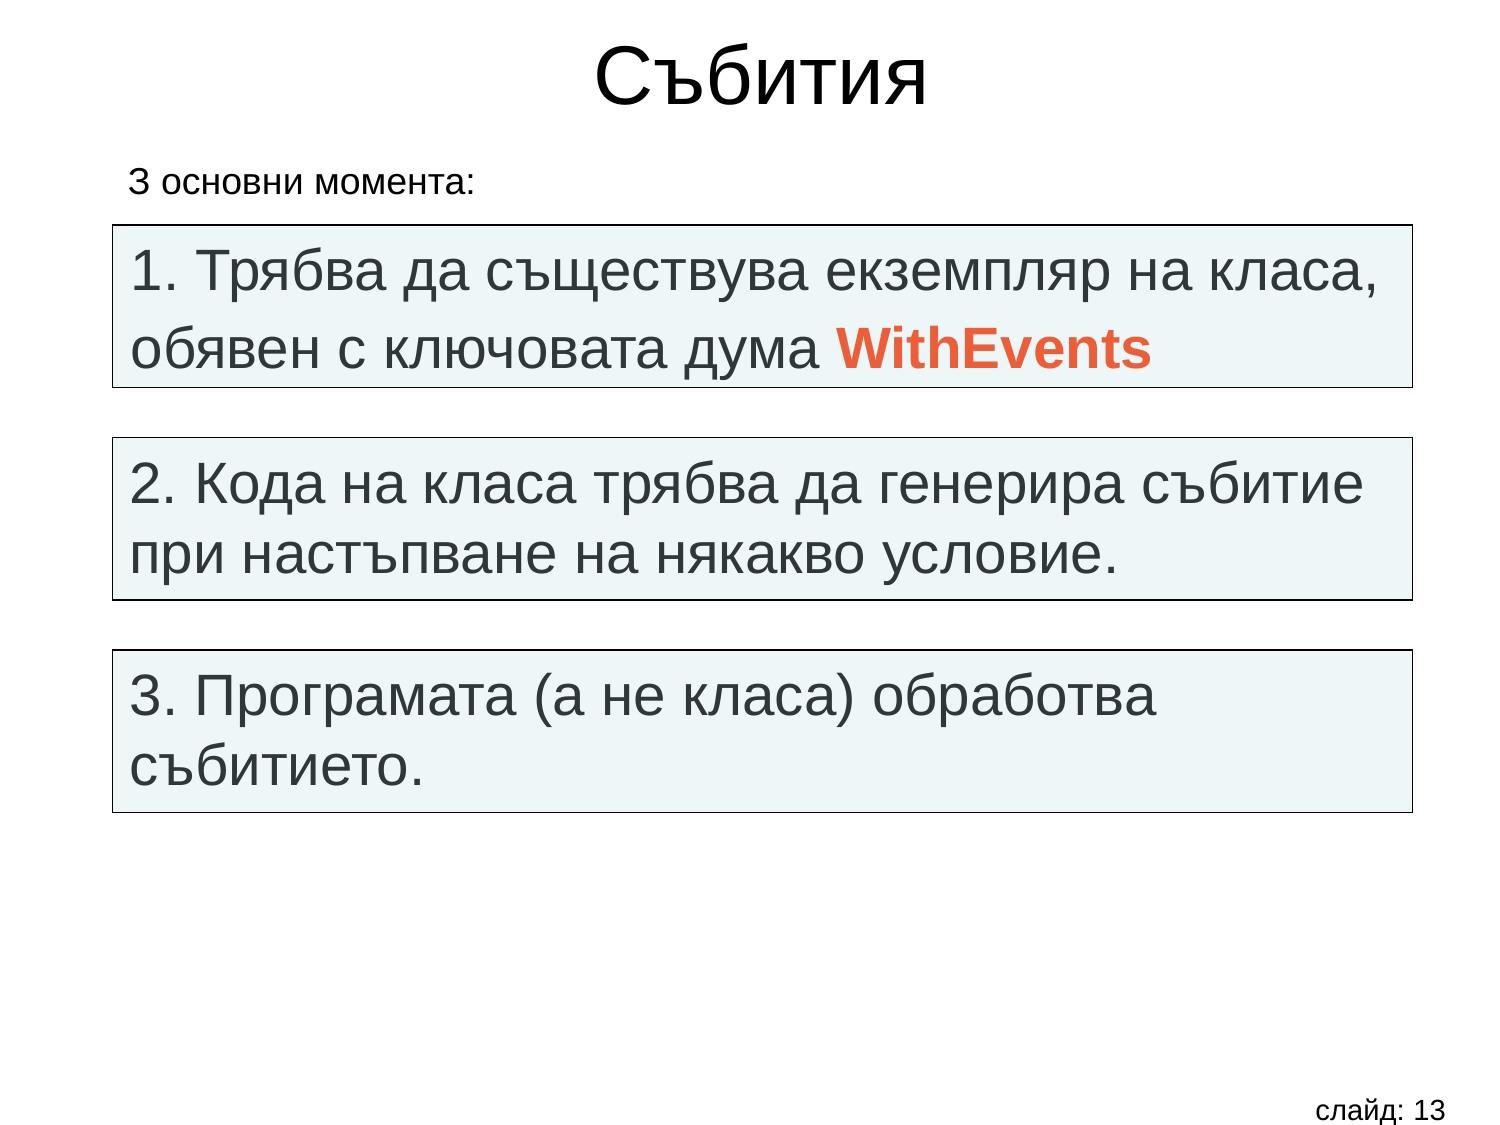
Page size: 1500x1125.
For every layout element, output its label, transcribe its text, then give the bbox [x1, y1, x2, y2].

text_box [112, 224, 1413, 388]
text_box [112, 437, 1413, 600]
text_box З основни момента: [113, 149, 492, 210]
text_box Събития [0, 12, 1500, 130]
text_box [112, 649, 1413, 813]
